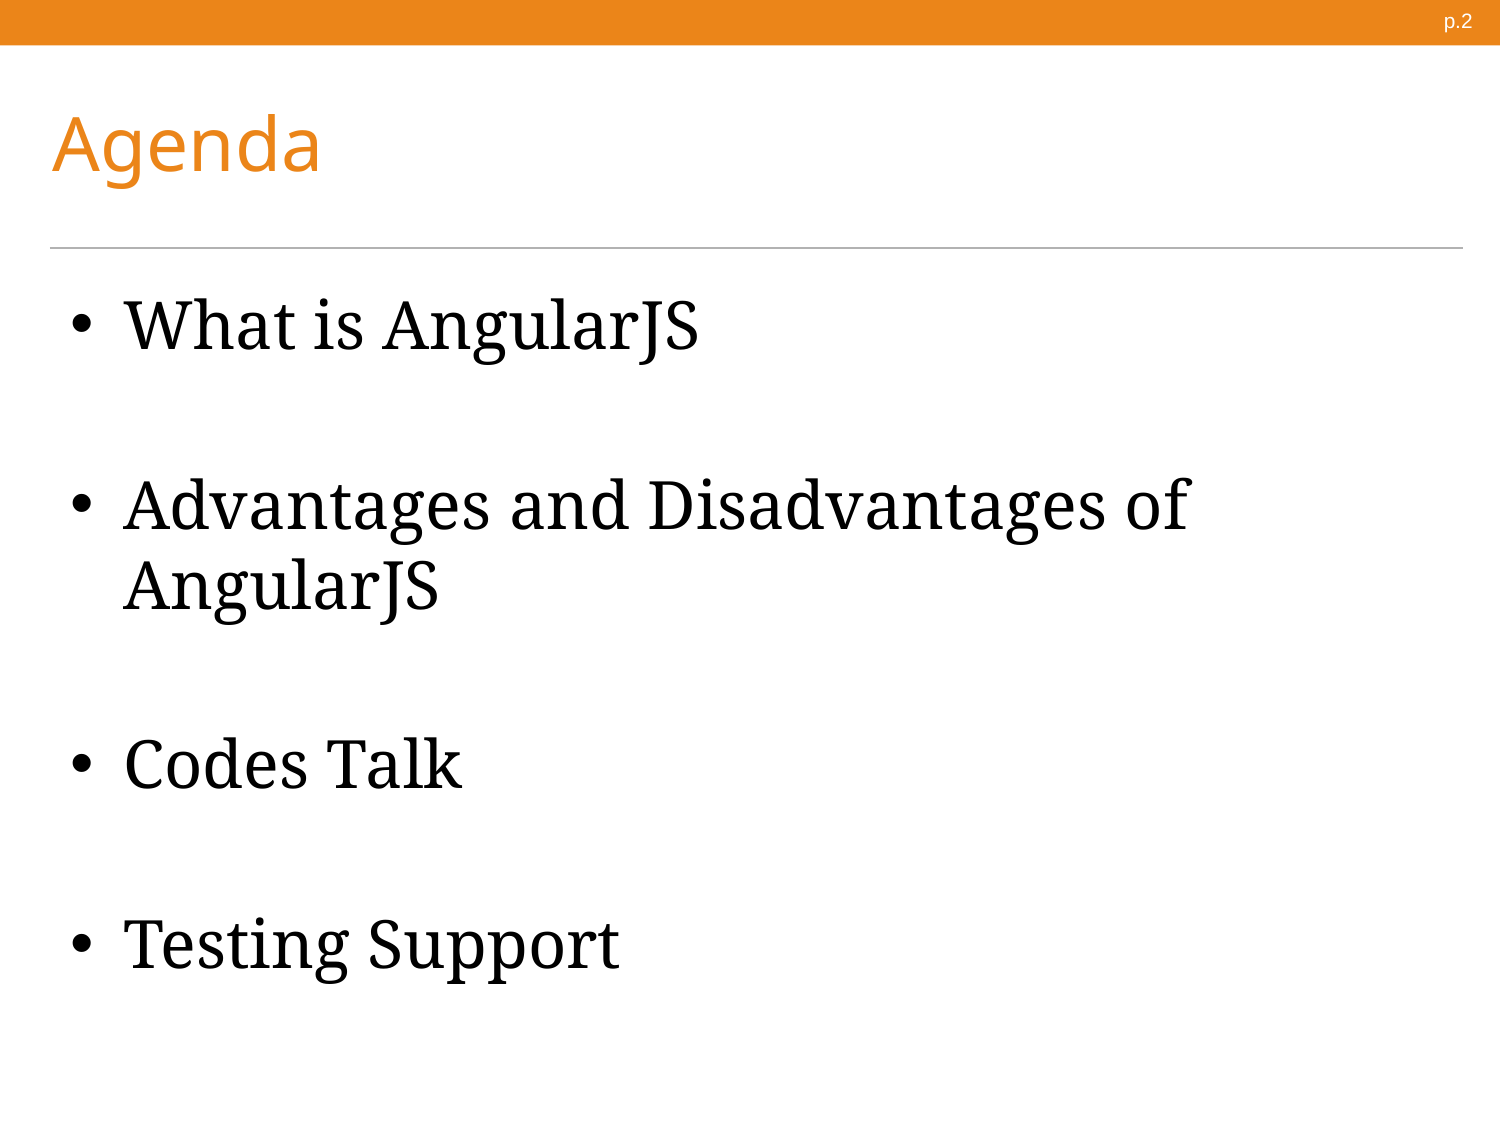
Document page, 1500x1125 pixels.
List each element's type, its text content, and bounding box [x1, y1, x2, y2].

title Agenda [37, 47, 1463, 236]
list What is AngularJS Advantages and Disadvantages of AngularJS Codes Talk Testing Support [37, 275, 1463, 1068]
slide_number p.2 [1124, 0, 1488, 51]
